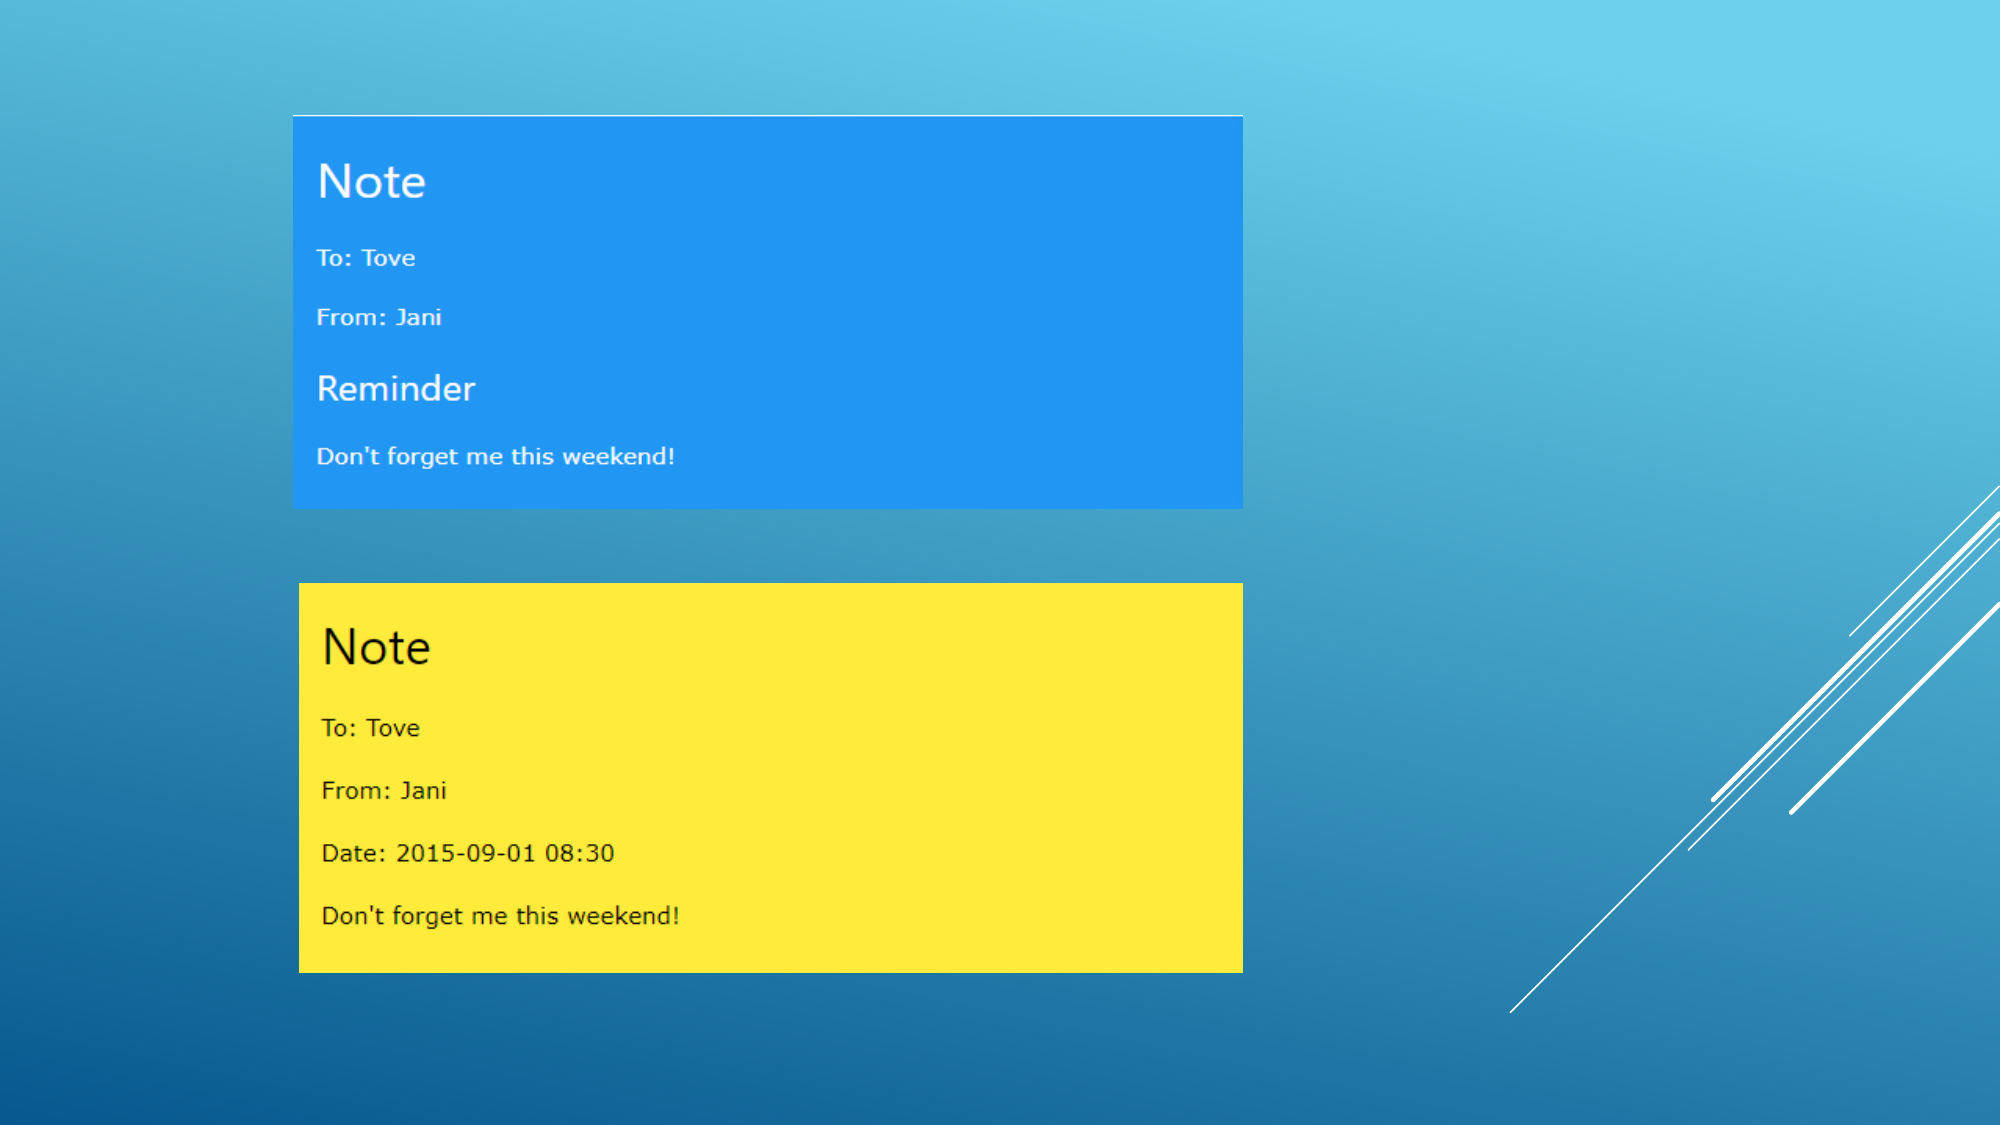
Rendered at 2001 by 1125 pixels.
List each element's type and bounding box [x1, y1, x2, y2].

list [293, 115, 1243, 509]
picture [299, 583, 1243, 974]
